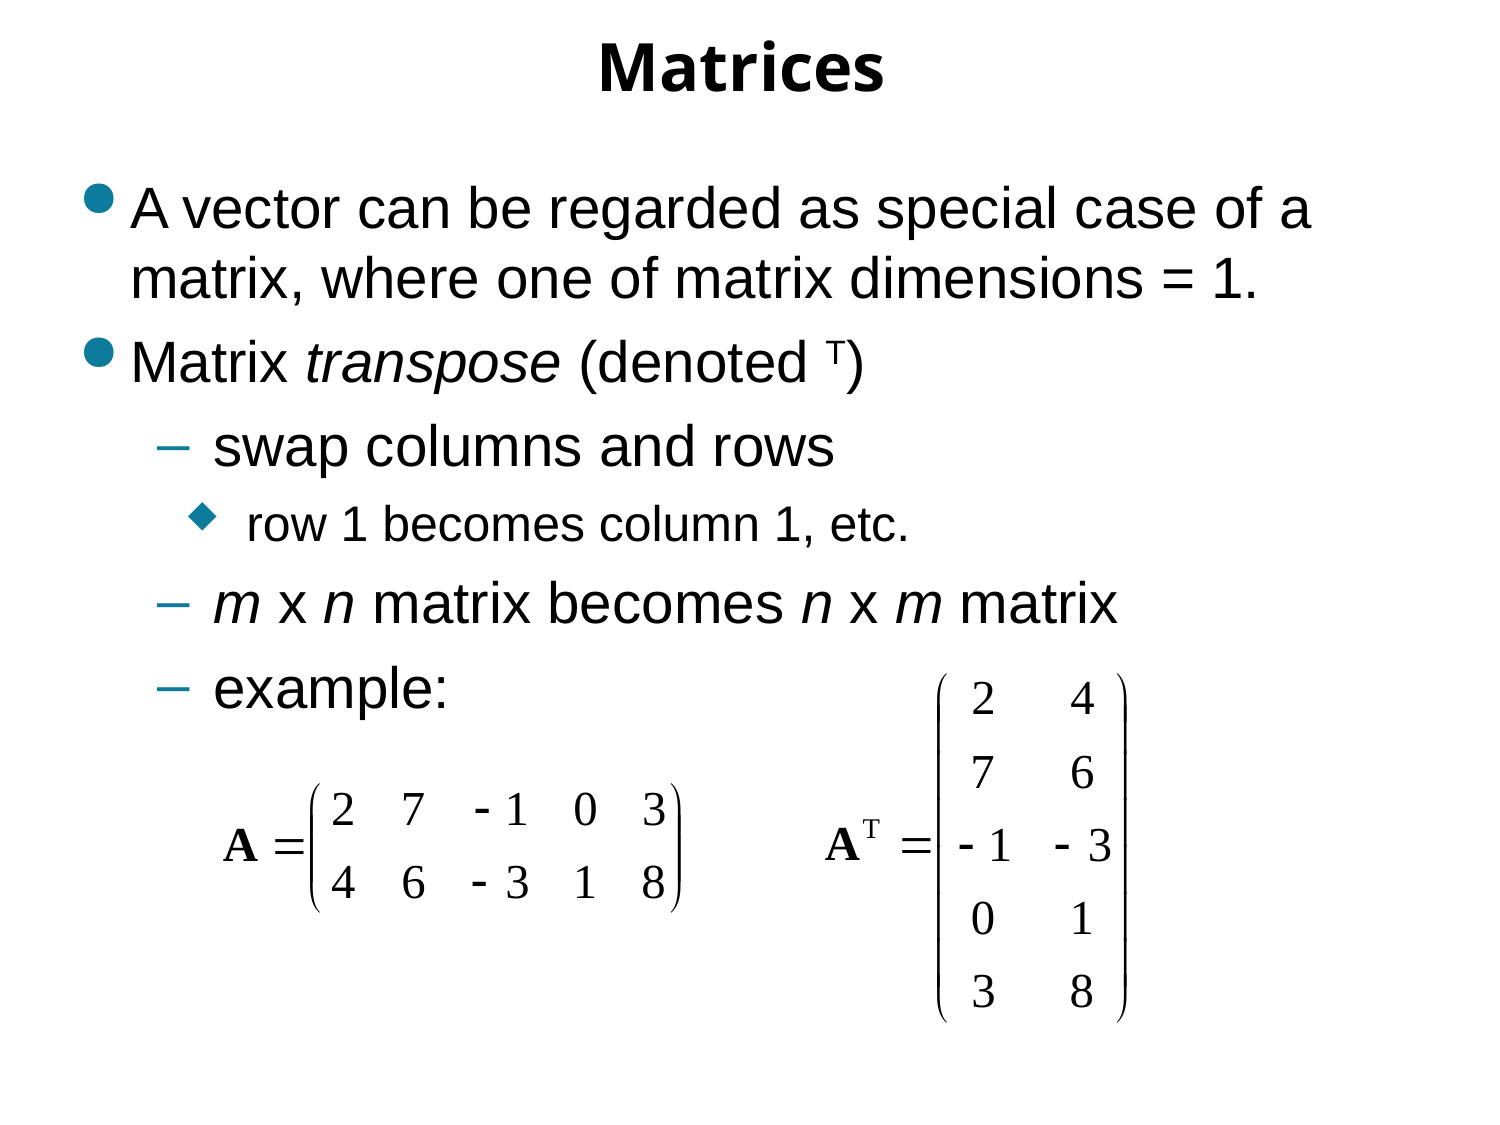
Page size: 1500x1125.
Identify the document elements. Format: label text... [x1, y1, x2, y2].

title Matrices [61, 24, 1422, 113]
list A vector can be regarded as special case of a matrix, where one of matrix dimensions = 1. Matrix transpose (denoted T) swap columns and rows row 1 becomes column 1, etc. m x n matrix becomes n x m matrix example: [66, 161, 1433, 1013]
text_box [214, 775, 696, 923]
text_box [816, 665, 1143, 1032]
